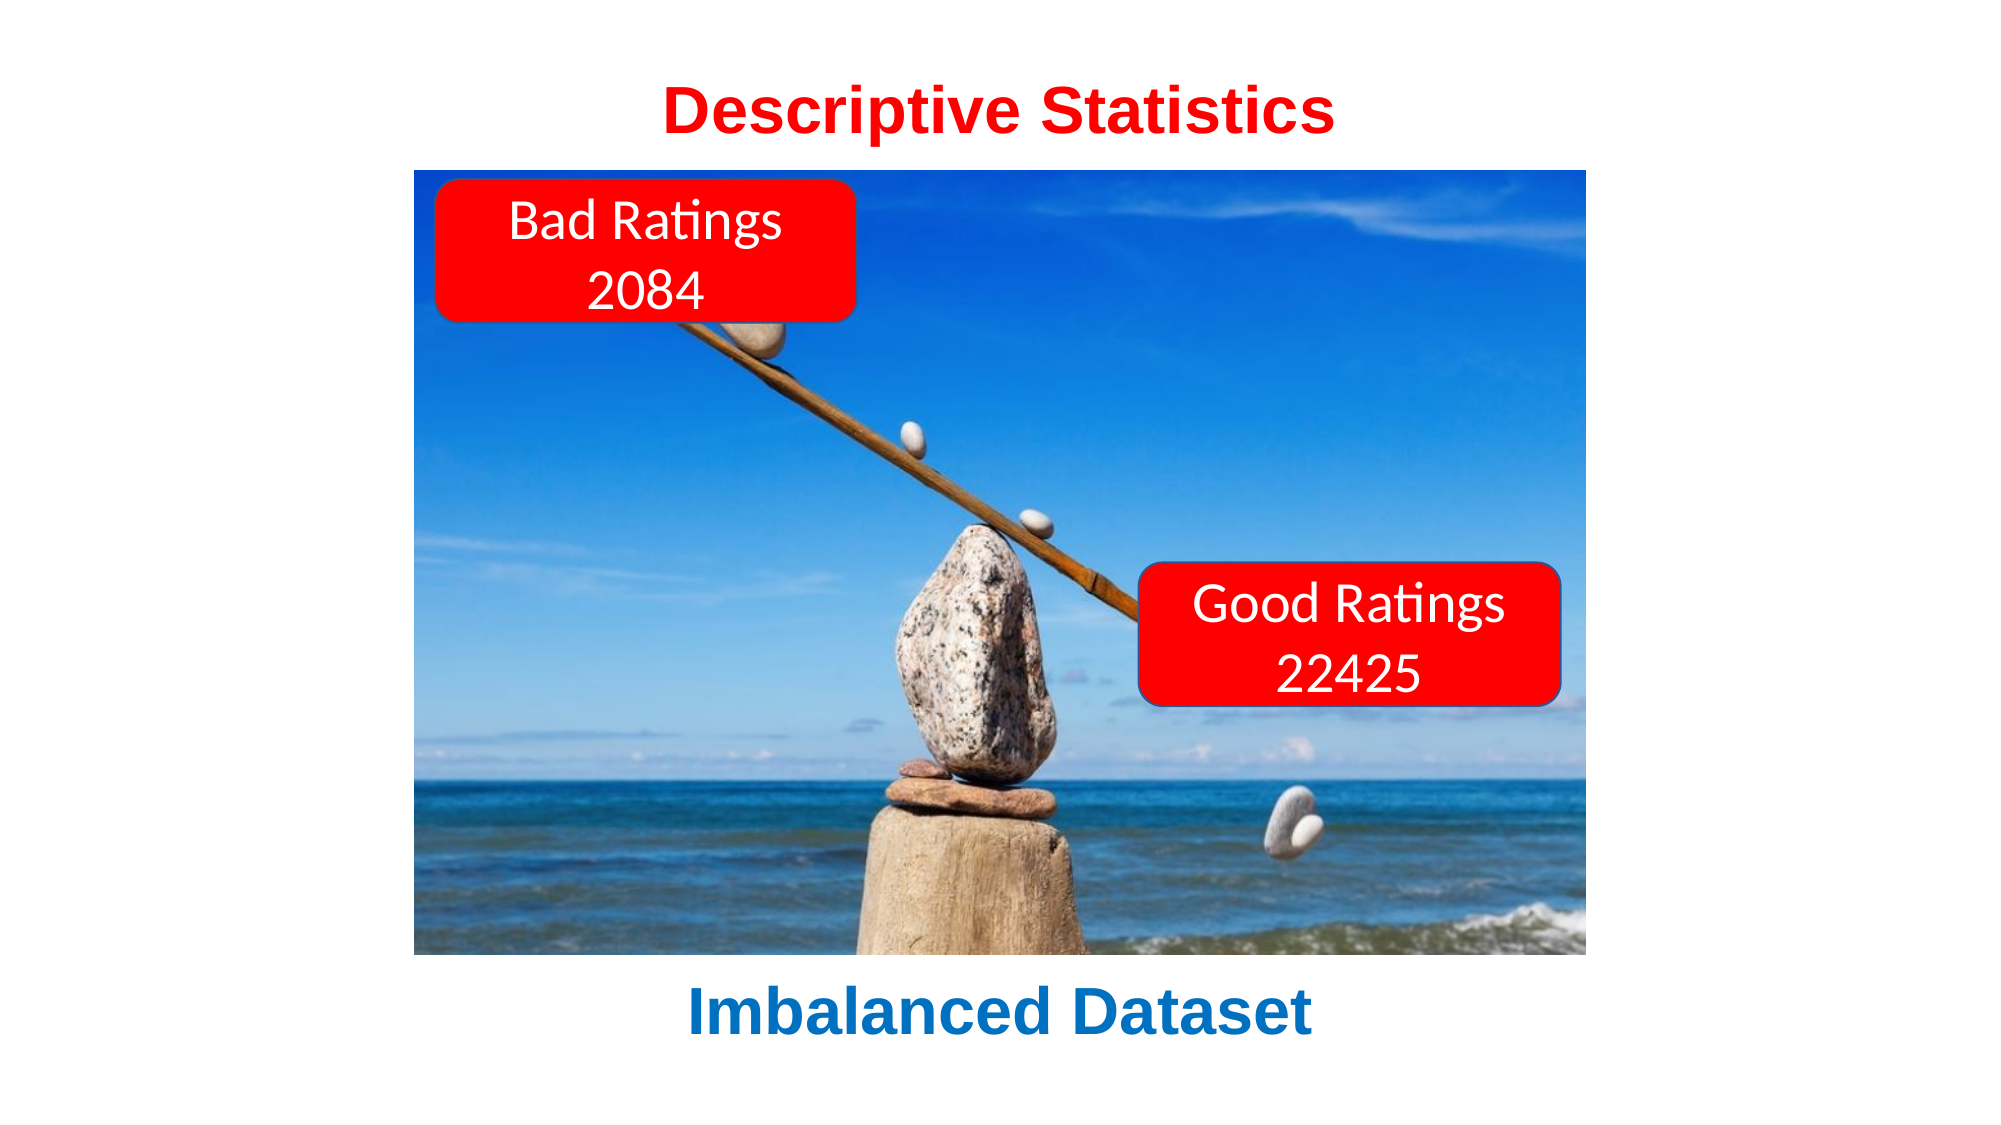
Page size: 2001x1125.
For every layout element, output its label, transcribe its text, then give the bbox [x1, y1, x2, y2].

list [413, 170, 1586, 955]
title Descriptive Statistics [137, 27, 1863, 197]
text_box Imbalanced Dataset [137, 928, 1863, 1098]
